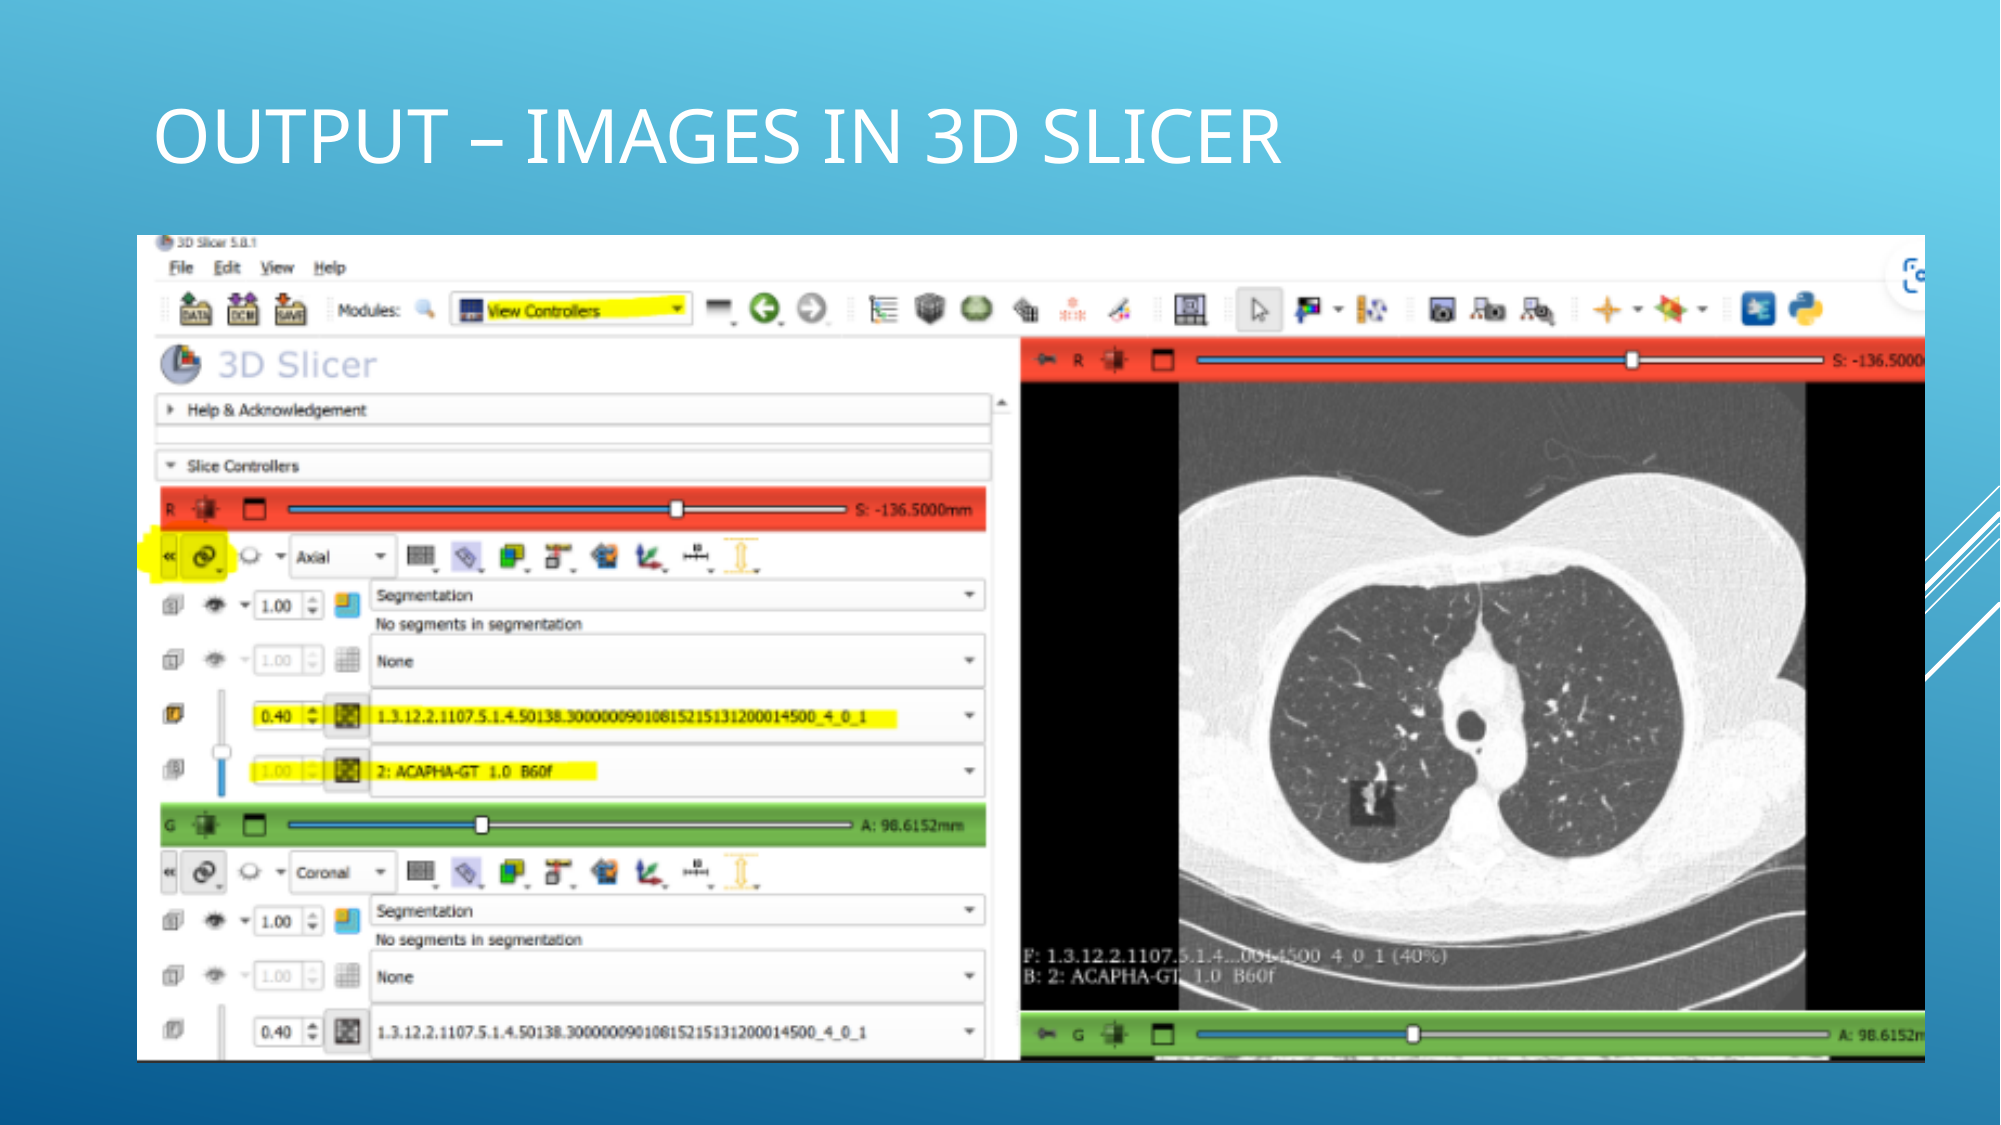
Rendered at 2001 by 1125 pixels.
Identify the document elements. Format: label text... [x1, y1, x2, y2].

title Output – Images in 3D slicer [137, 80, 1538, 188]
picture [137, 234, 1925, 1063]
